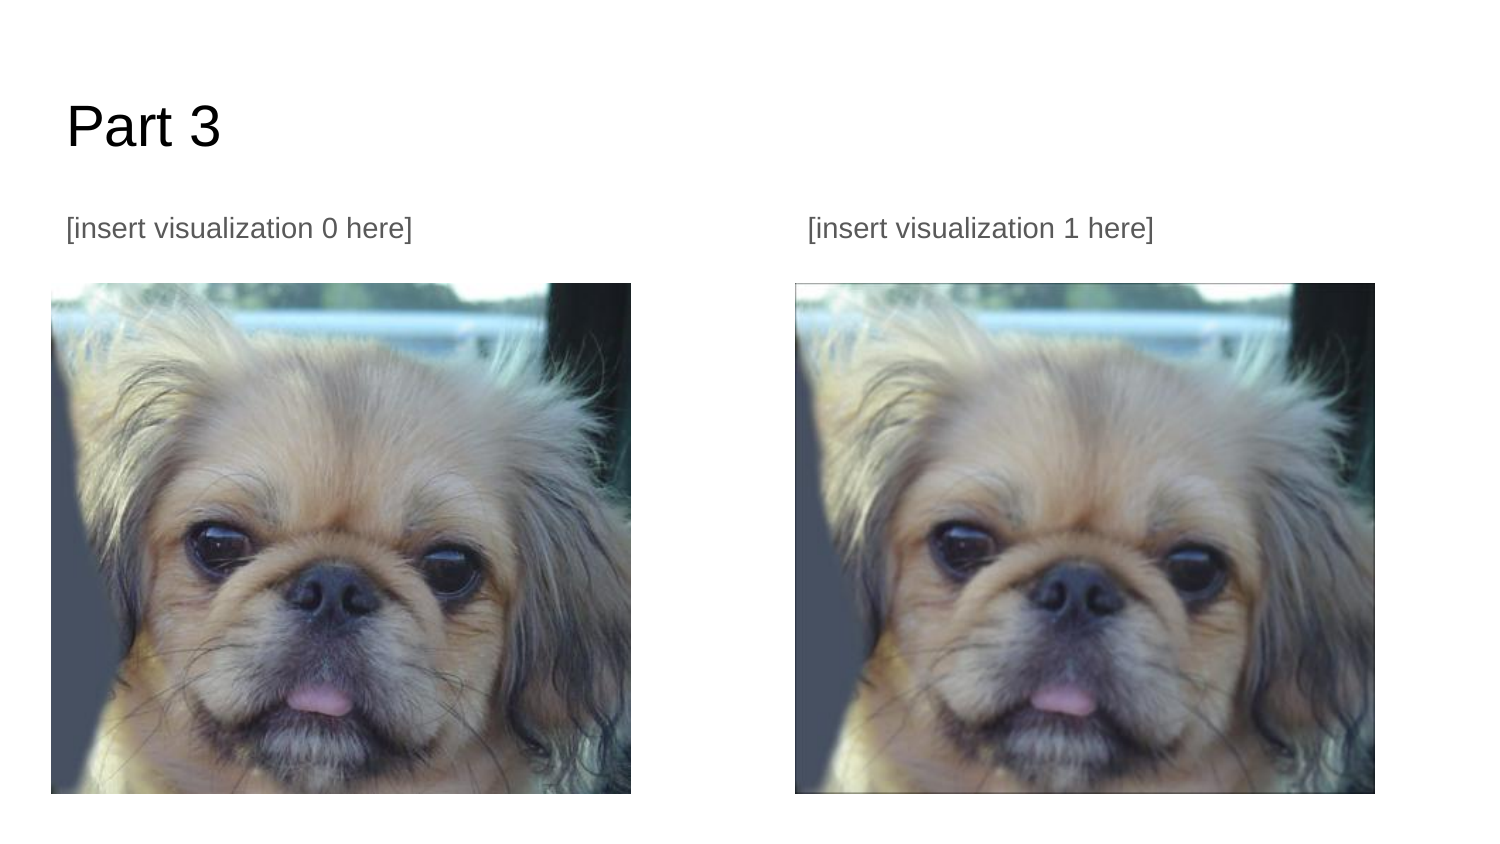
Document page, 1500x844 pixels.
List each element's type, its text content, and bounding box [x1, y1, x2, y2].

list [insert visualization 0 here] [51, 189, 708, 750]
picture [50, 283, 631, 794]
picture [794, 283, 1376, 794]
title Part 3 [51, 72, 1449, 167]
list [insert visualization 1 here] [792, 189, 1449, 750]
